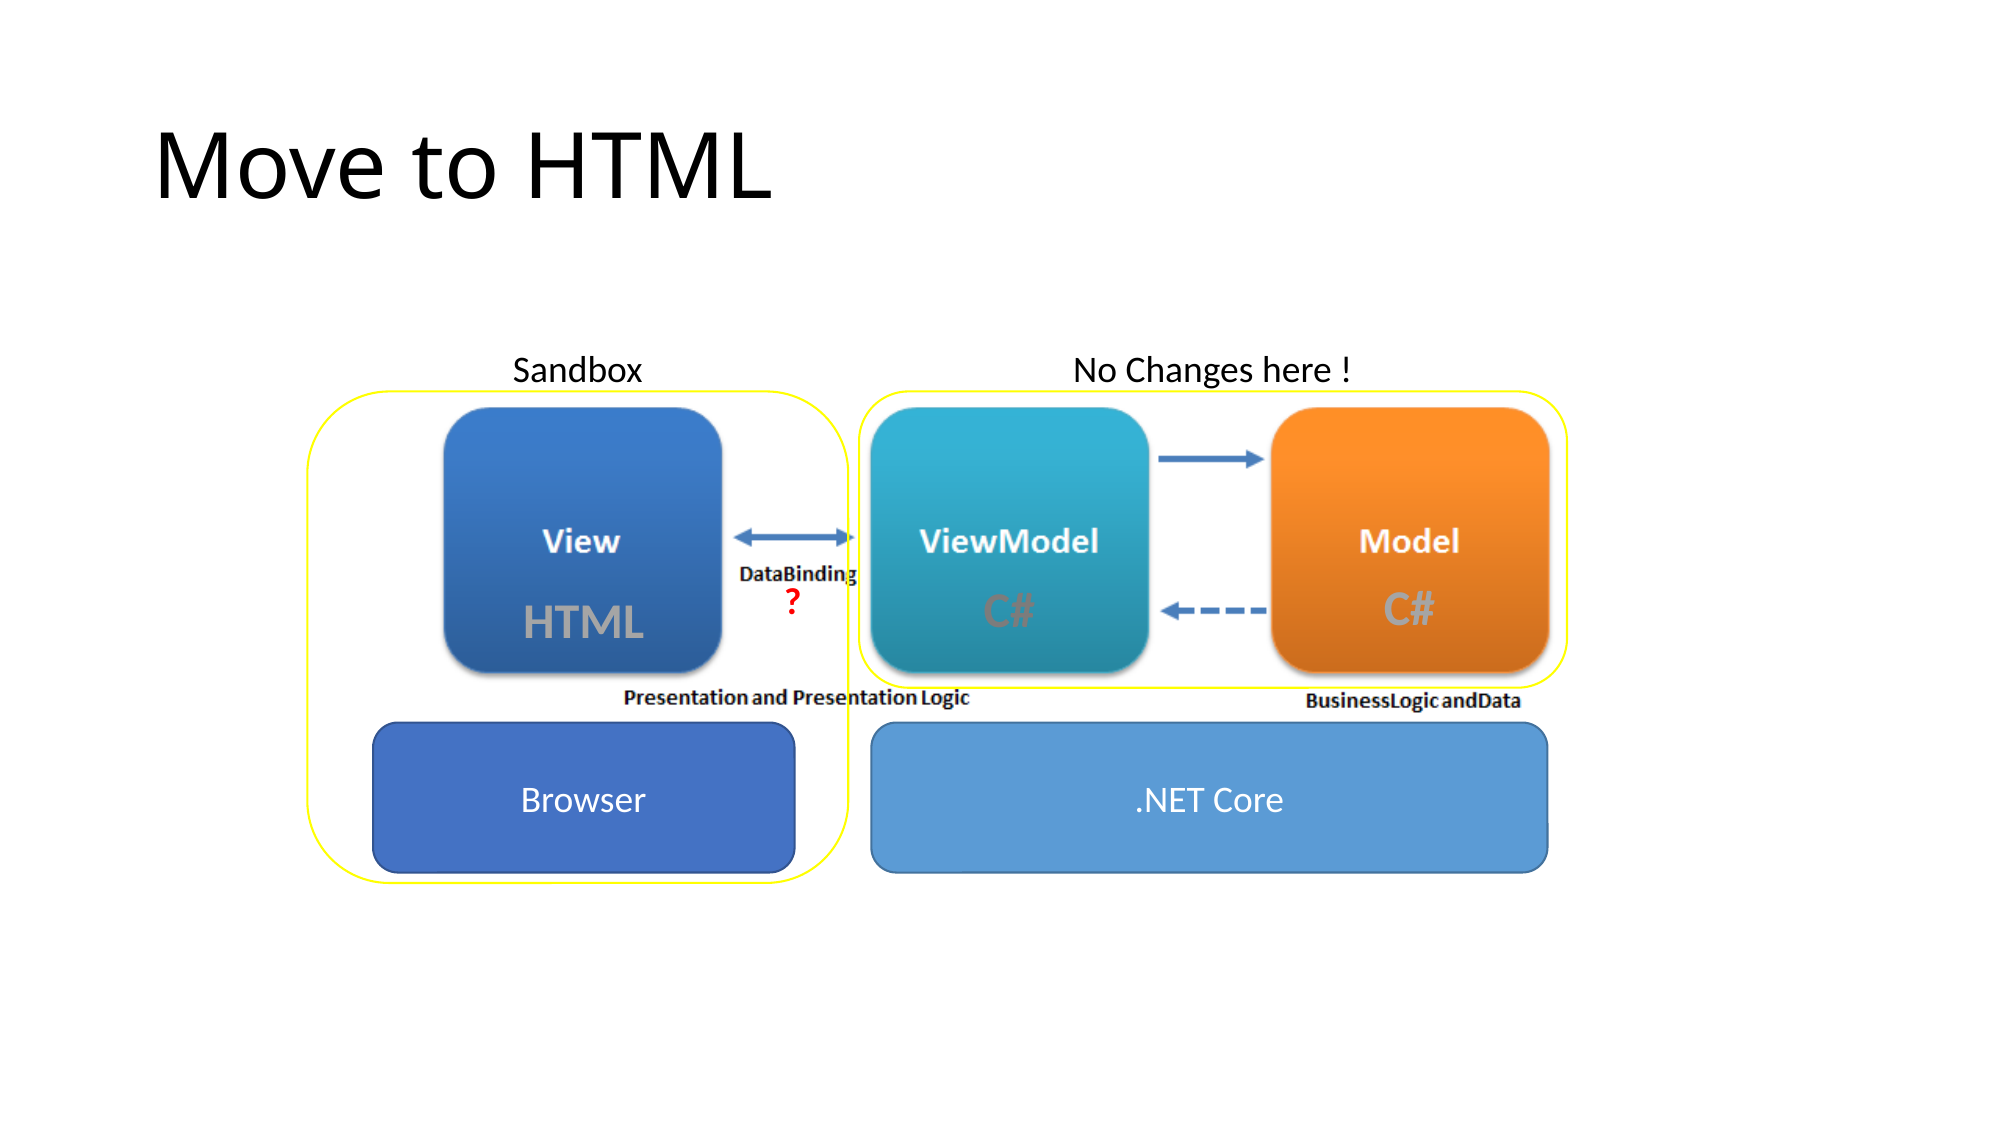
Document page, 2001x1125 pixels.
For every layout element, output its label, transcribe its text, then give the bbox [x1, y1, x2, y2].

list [397, 381, 1603, 744]
text_box [306, 390, 850, 885]
text_box No Changes here ! [1058, 337, 1368, 381]
title Move to HTML [137, 59, 1863, 278]
text_box Sandbox [435, 337, 721, 381]
text_box .NET Core [870, 744, 1549, 874]
